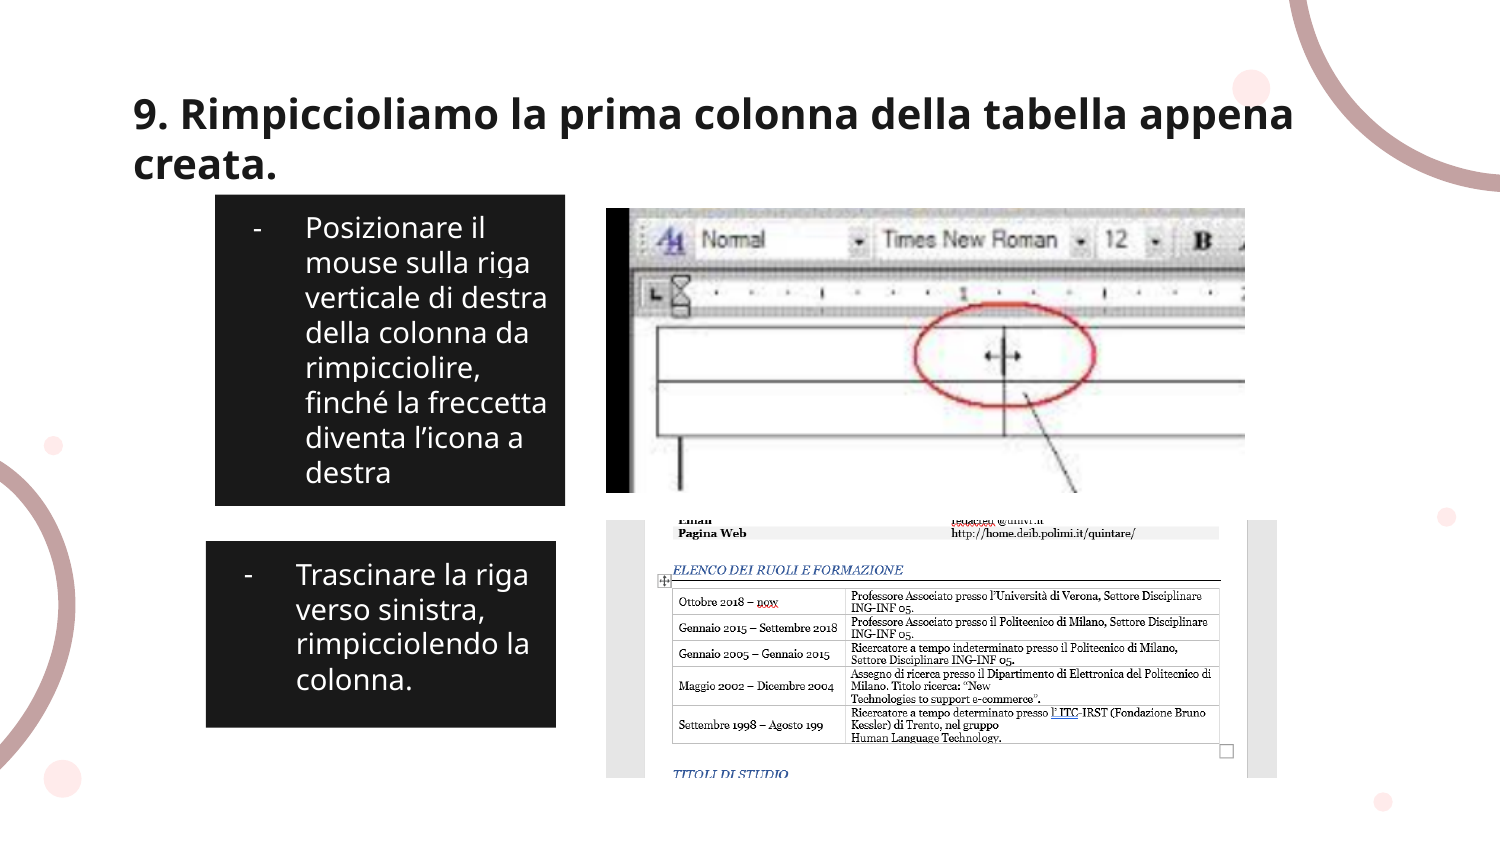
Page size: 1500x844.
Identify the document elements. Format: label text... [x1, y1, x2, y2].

picture [606, 207, 1245, 493]
title 9. Rimpiccioliamo la prima colonna della tabella appena creata. [118, 72, 1382, 167]
text_box Trascinare la riga verso sinistra, rimpicciolendo la colonna. [205, 541, 556, 728]
text_box Posizionare il mouse sulla riga verticale di destra della colonna da rimpicciolire, finché la freccetta diventa l’icona a destra [215, 194, 566, 506]
picture [606, 520, 1277, 778]
